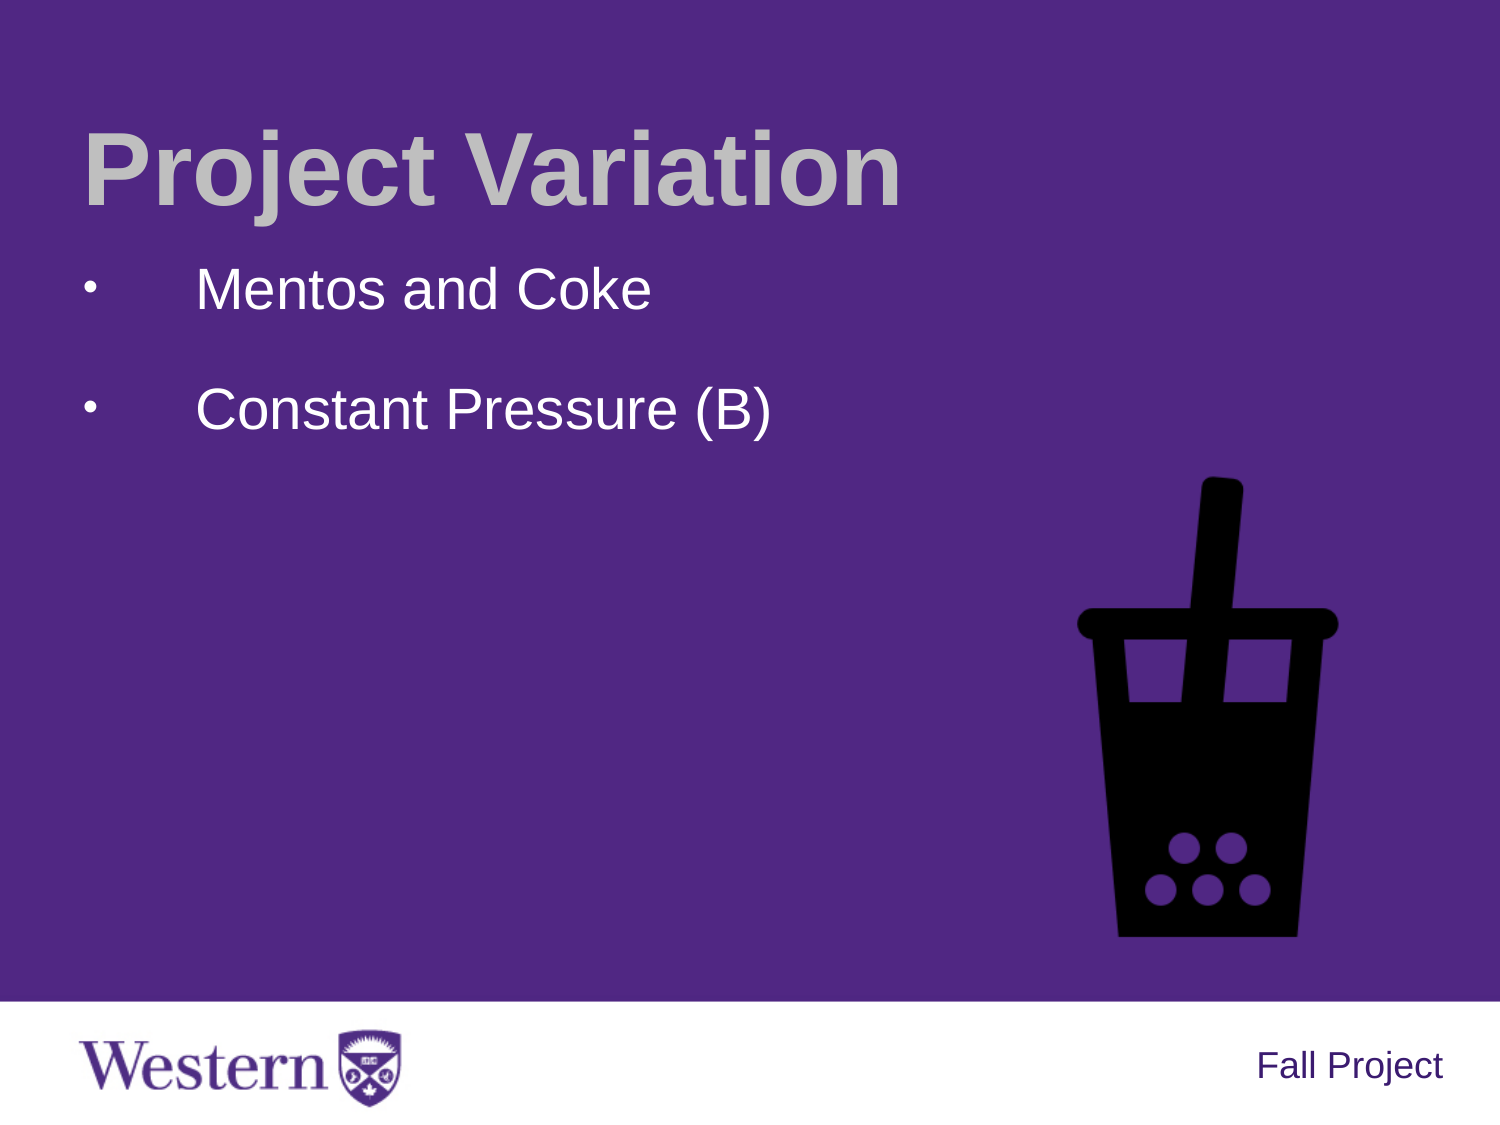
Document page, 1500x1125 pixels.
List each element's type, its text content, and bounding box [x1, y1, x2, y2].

text_box Project Variation Mentos and Coke Constant Pressure (B) [67, 94, 1382, 1029]
text_box Fall Project [935, 1033, 1459, 1094]
picture [0, 0, 1500, 1125]
